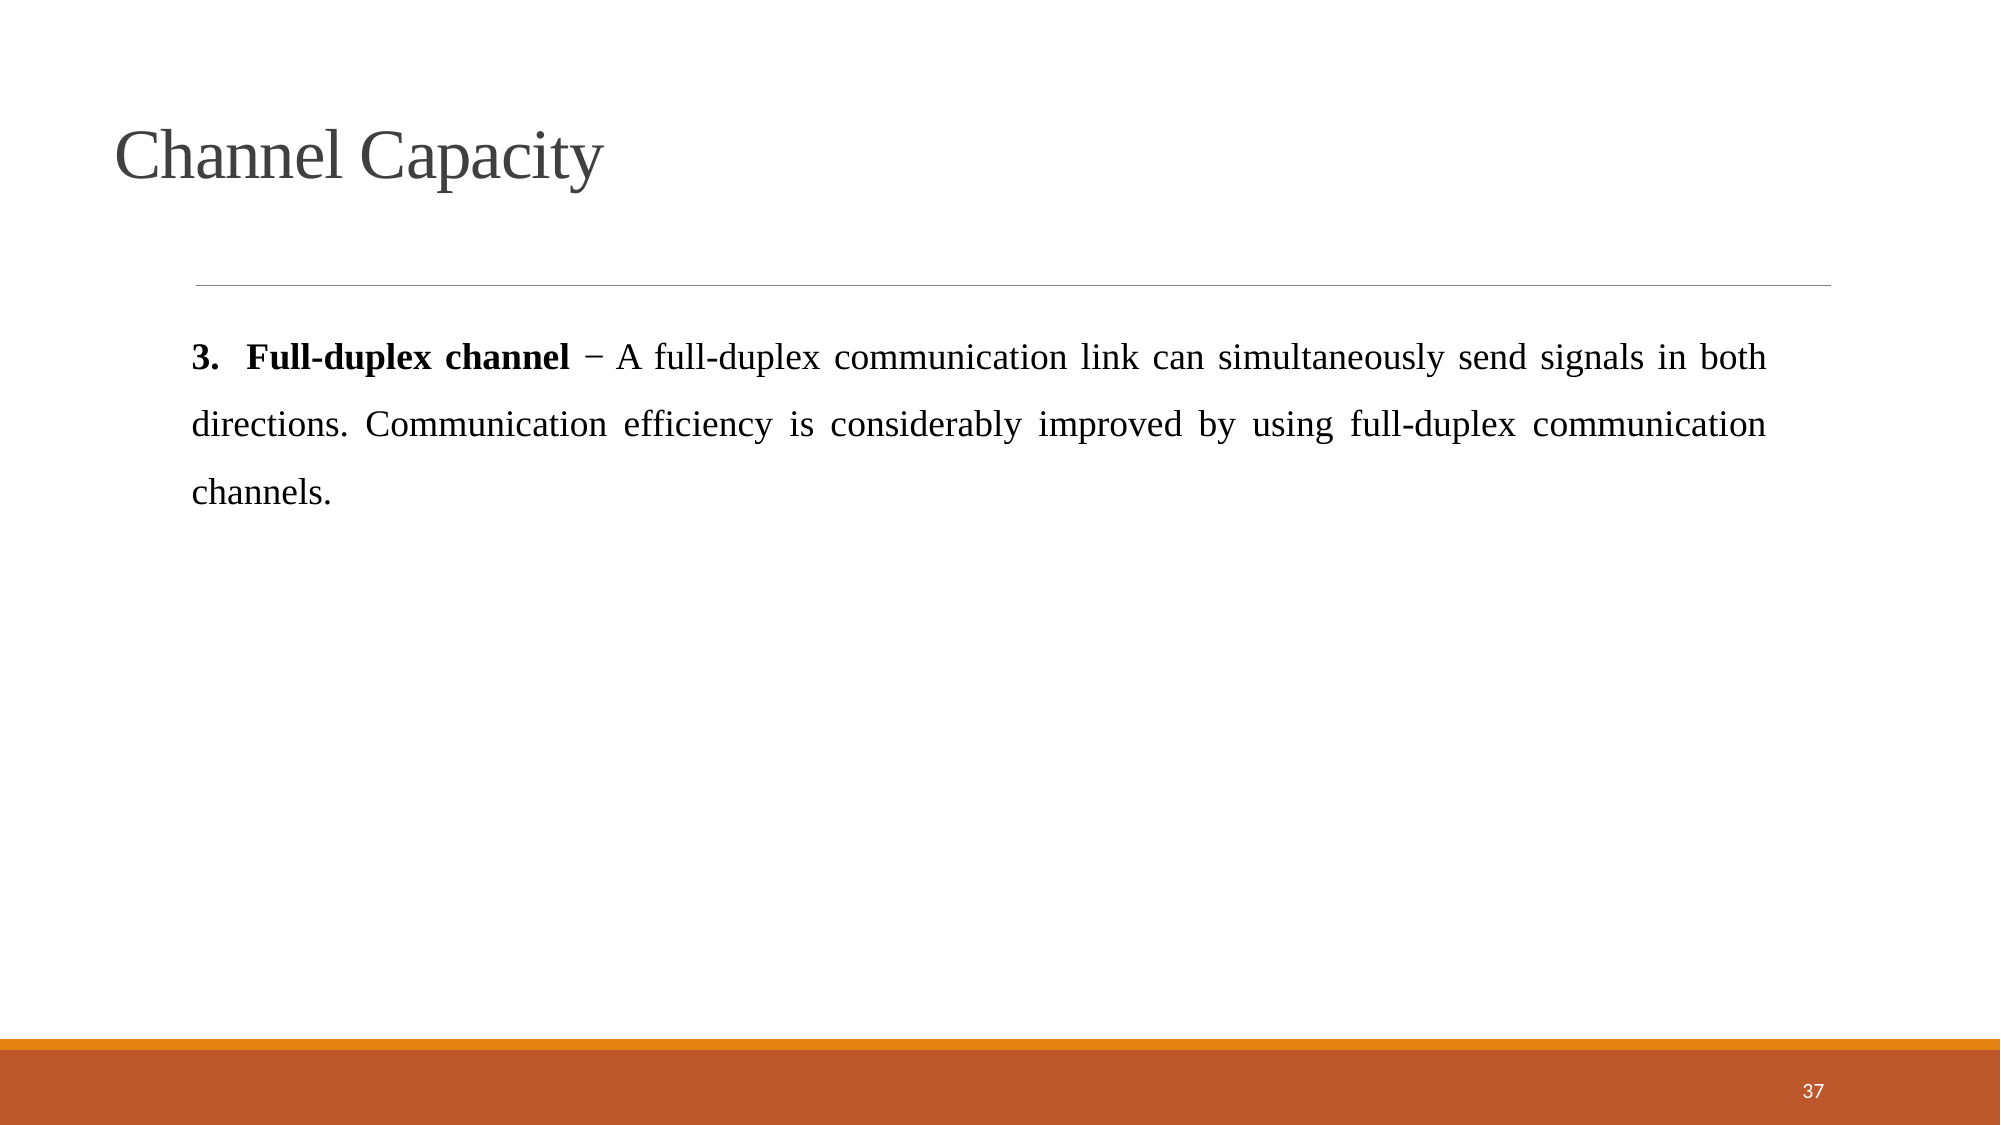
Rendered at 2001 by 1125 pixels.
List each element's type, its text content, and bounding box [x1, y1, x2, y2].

text_box 3. Full-duplex channel − A full-duplex communication link can simultaneously send signals in both directions. Communication efficiency is considerably improved by using full-duplex communication channels. [176, 301, 1784, 520]
text_box Channel Capacity [99, 59, 1946, 201]
slide_number 37 [1624, 1059, 1840, 1120]
